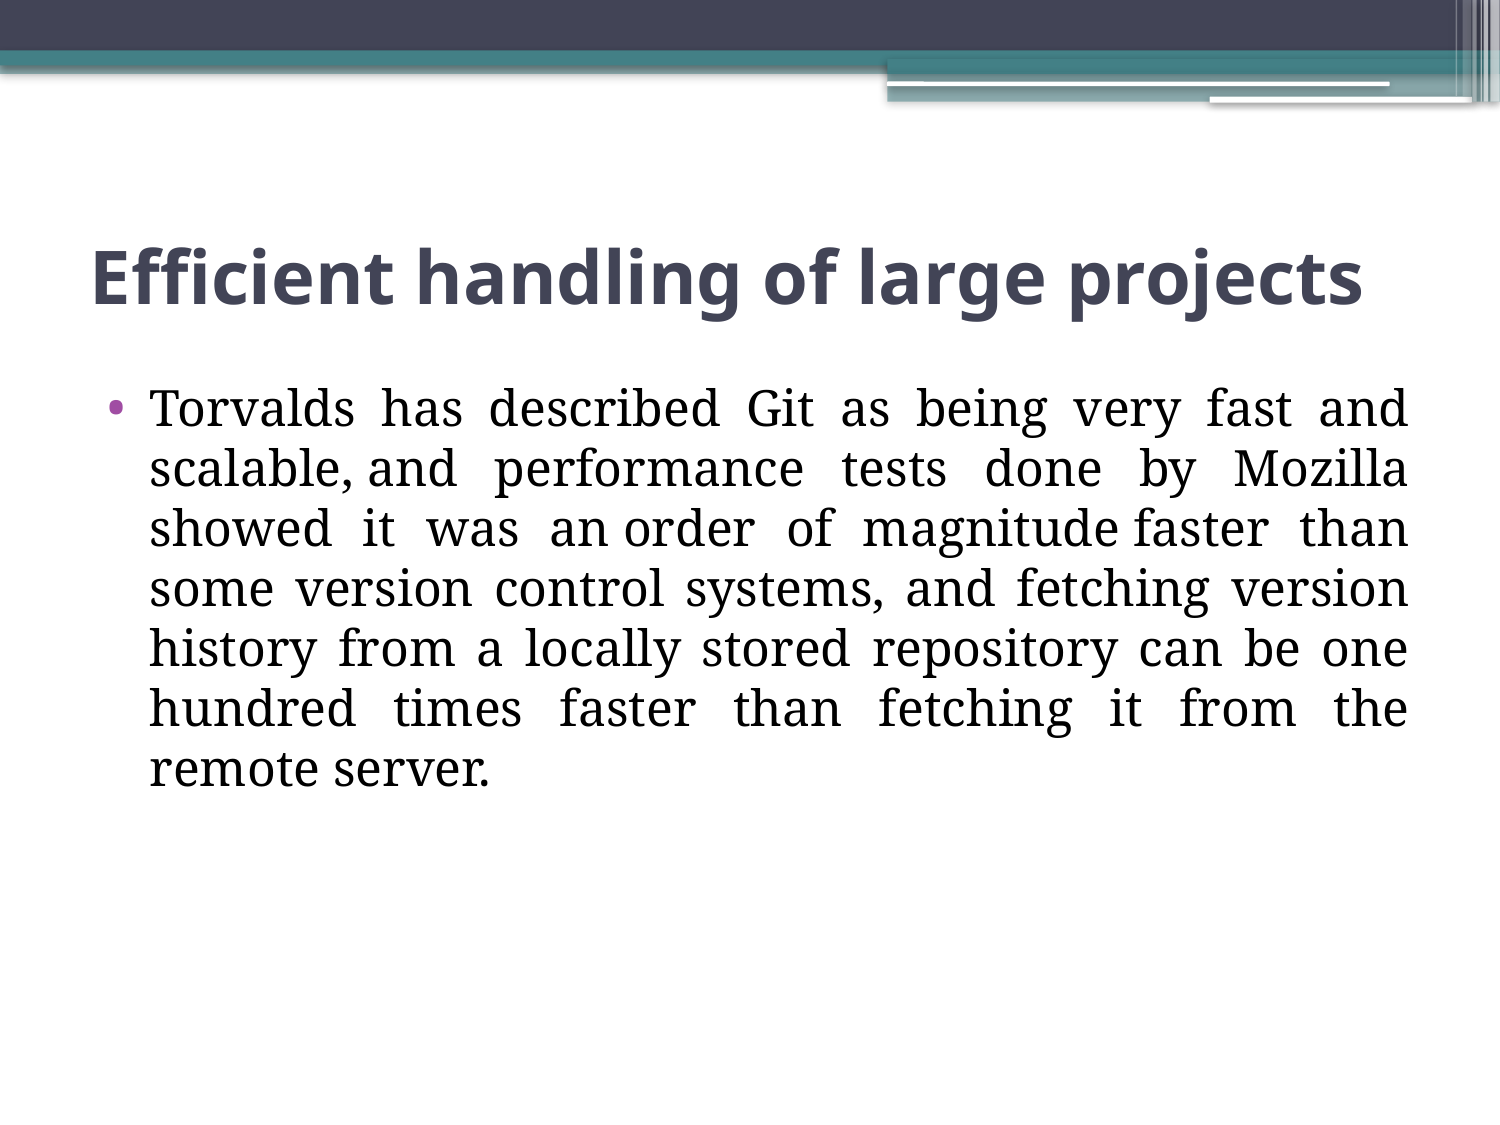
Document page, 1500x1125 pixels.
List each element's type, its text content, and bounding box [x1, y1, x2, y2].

title Efficient handling of large projects [75, 187, 1425, 363]
list Torvalds has described Git as being very fast and scalable, and performance tests done by Mozilla showed it was an order of magnitude faster than some version control systems, and fetching version history from a locally stored repository can be one hundred times faster than fetching it from the remote server. [75, 368, 1425, 1079]
